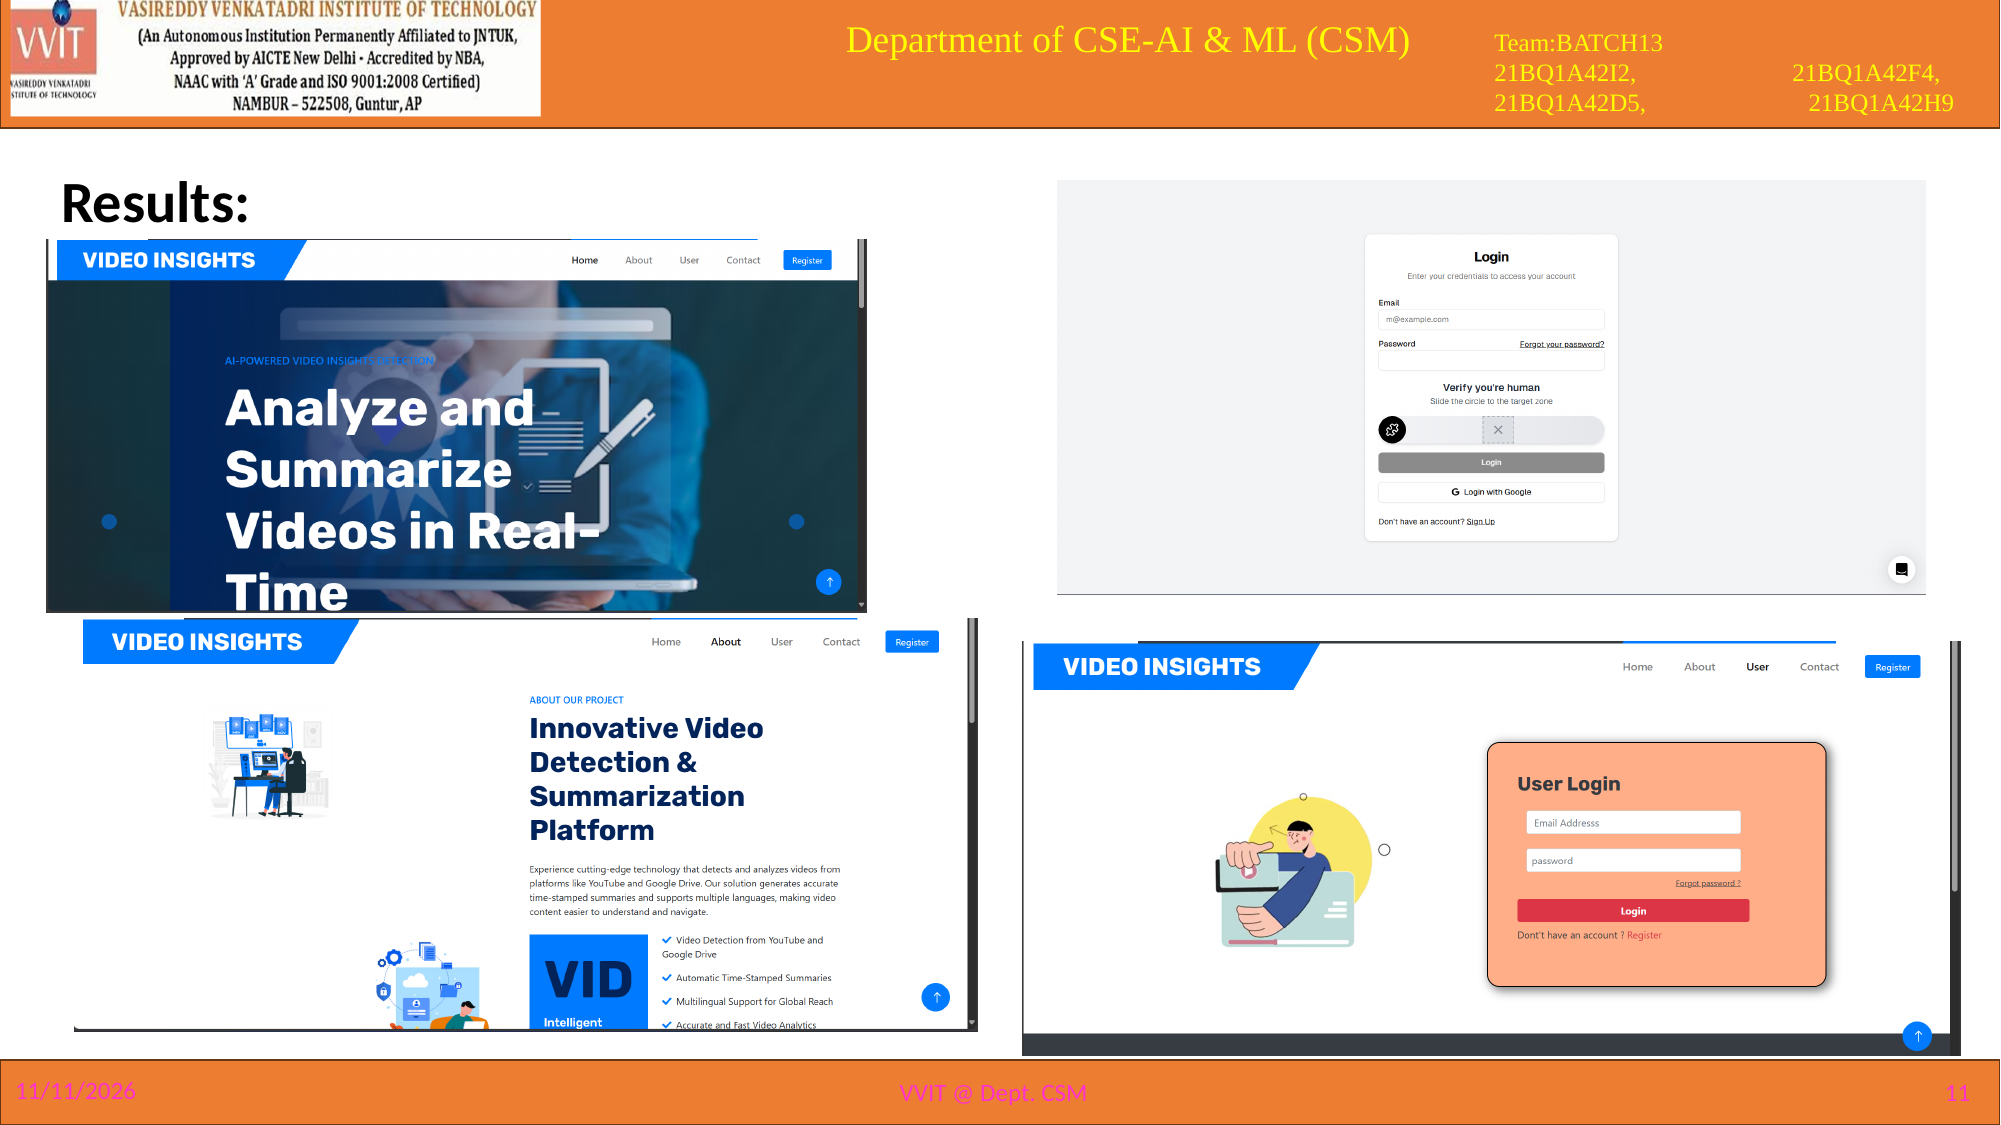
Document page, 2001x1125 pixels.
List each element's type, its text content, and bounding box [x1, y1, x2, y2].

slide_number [0, 1059, 164, 1120]
footer VVIT @ Dept. CSM [656, 1061, 1331, 1122]
text_box Department of CSE-AI & ML (CSM) [0, 0, 2000, 129]
text_box [0, 1059, 2000, 1125]
picture [46, 239, 867, 614]
picture [1022, 641, 1961, 1056]
text_box Team:BATCH13 21BQ1A42I2, 21BQ1A42F4, 21BQ1A42D5, 21BQ1A42H9 [1479, 19, 1990, 124]
picture [10, 0, 541, 117]
picture [74, 618, 978, 1032]
picture [1057, 180, 1926, 595]
text_box Results: [46, 156, 1926, 287]
slide_number 11 [1884, 1062, 1986, 1120]
